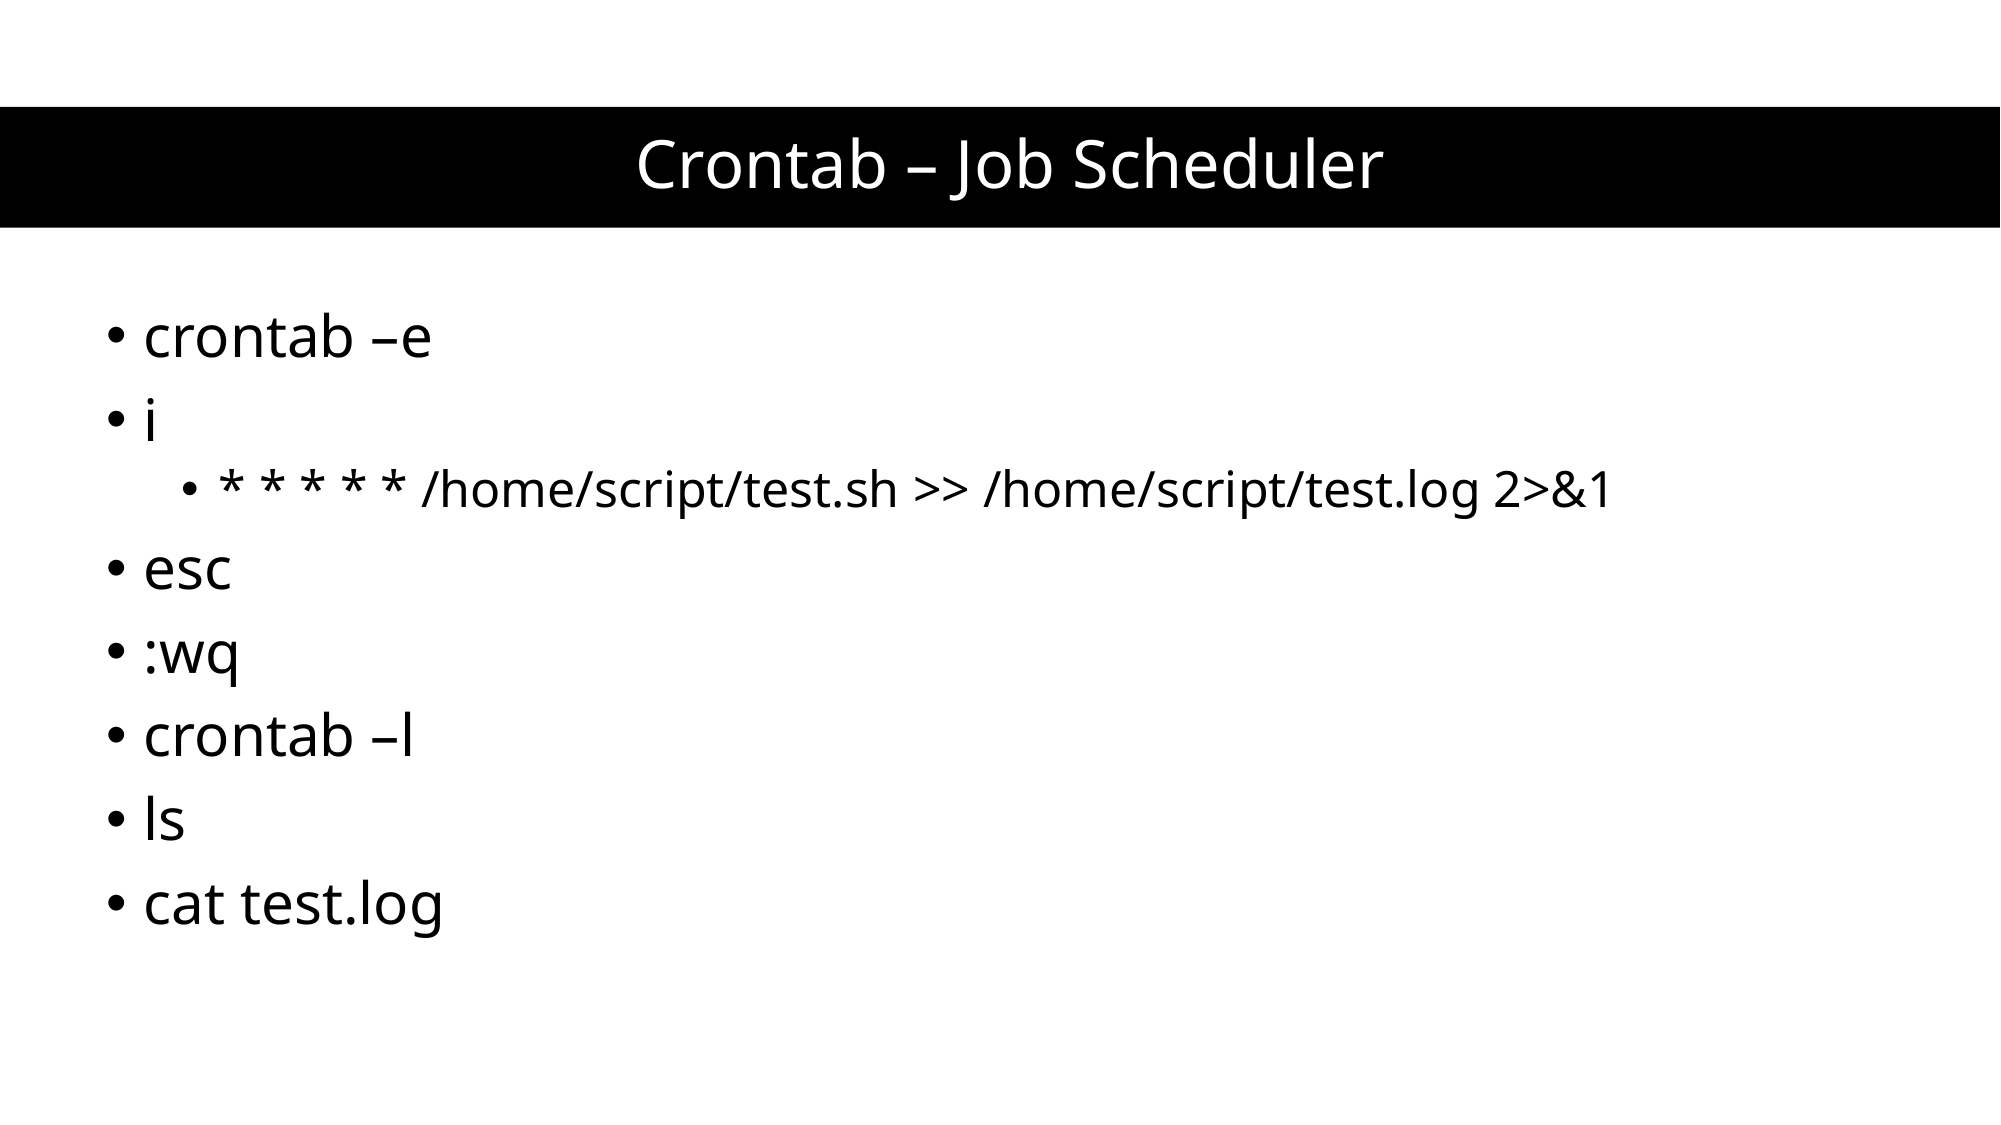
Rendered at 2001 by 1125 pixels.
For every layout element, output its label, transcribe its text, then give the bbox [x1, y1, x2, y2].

title Crontab – Job Scheduler [91, 105, 1931, 228]
text_box [0, 106, 2000, 229]
list crontab –e i * * * * * /home/script/test.sh >> /home/script/test.log 2>&1 esc :wq crontab –l ls cat test.log [91, 299, 1931, 1014]
